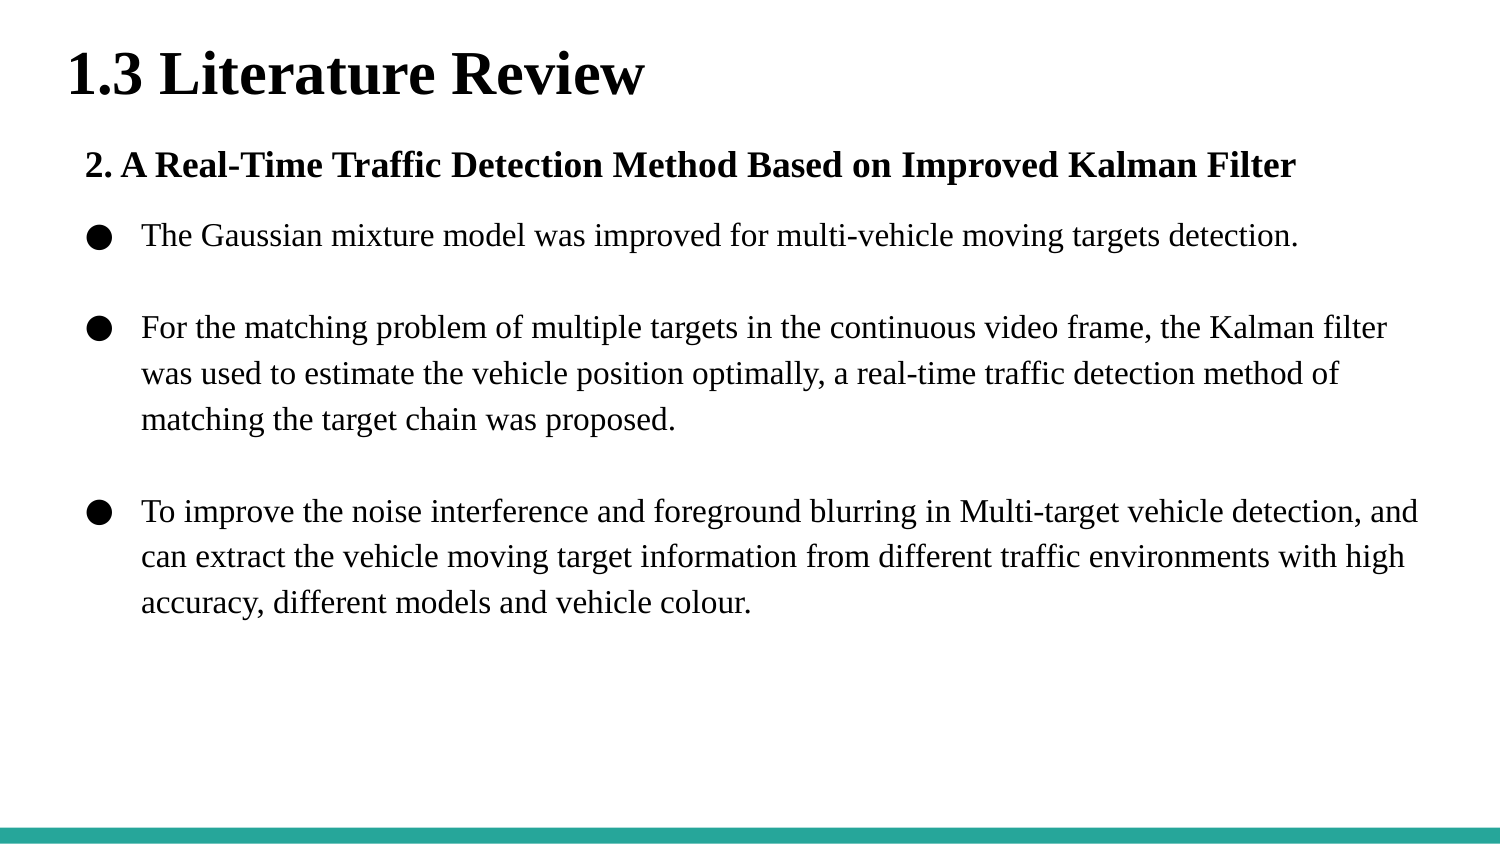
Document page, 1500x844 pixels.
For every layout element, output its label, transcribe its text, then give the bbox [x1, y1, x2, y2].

title 1.3 Literature Review [51, 17, 1449, 117]
list 2. A Real-Time Traffic Detection Method Based on Improved Kalman Filter The Gaussian mixture model was improved for multi-vehicle moving targets detection. For the matching problem of multiple targets in the continuous video frame, the Kalman filter was used to estimate the vehicle position optimally, a real-time traffic detection method of matching the target chain was proposed. To improve the noise interference and foreground blurring in Multi-target vehicle detection, and can extract the vehicle moving target information from different traffic environments with high accuracy, different models and vehicle colour. [51, 117, 1449, 810]
